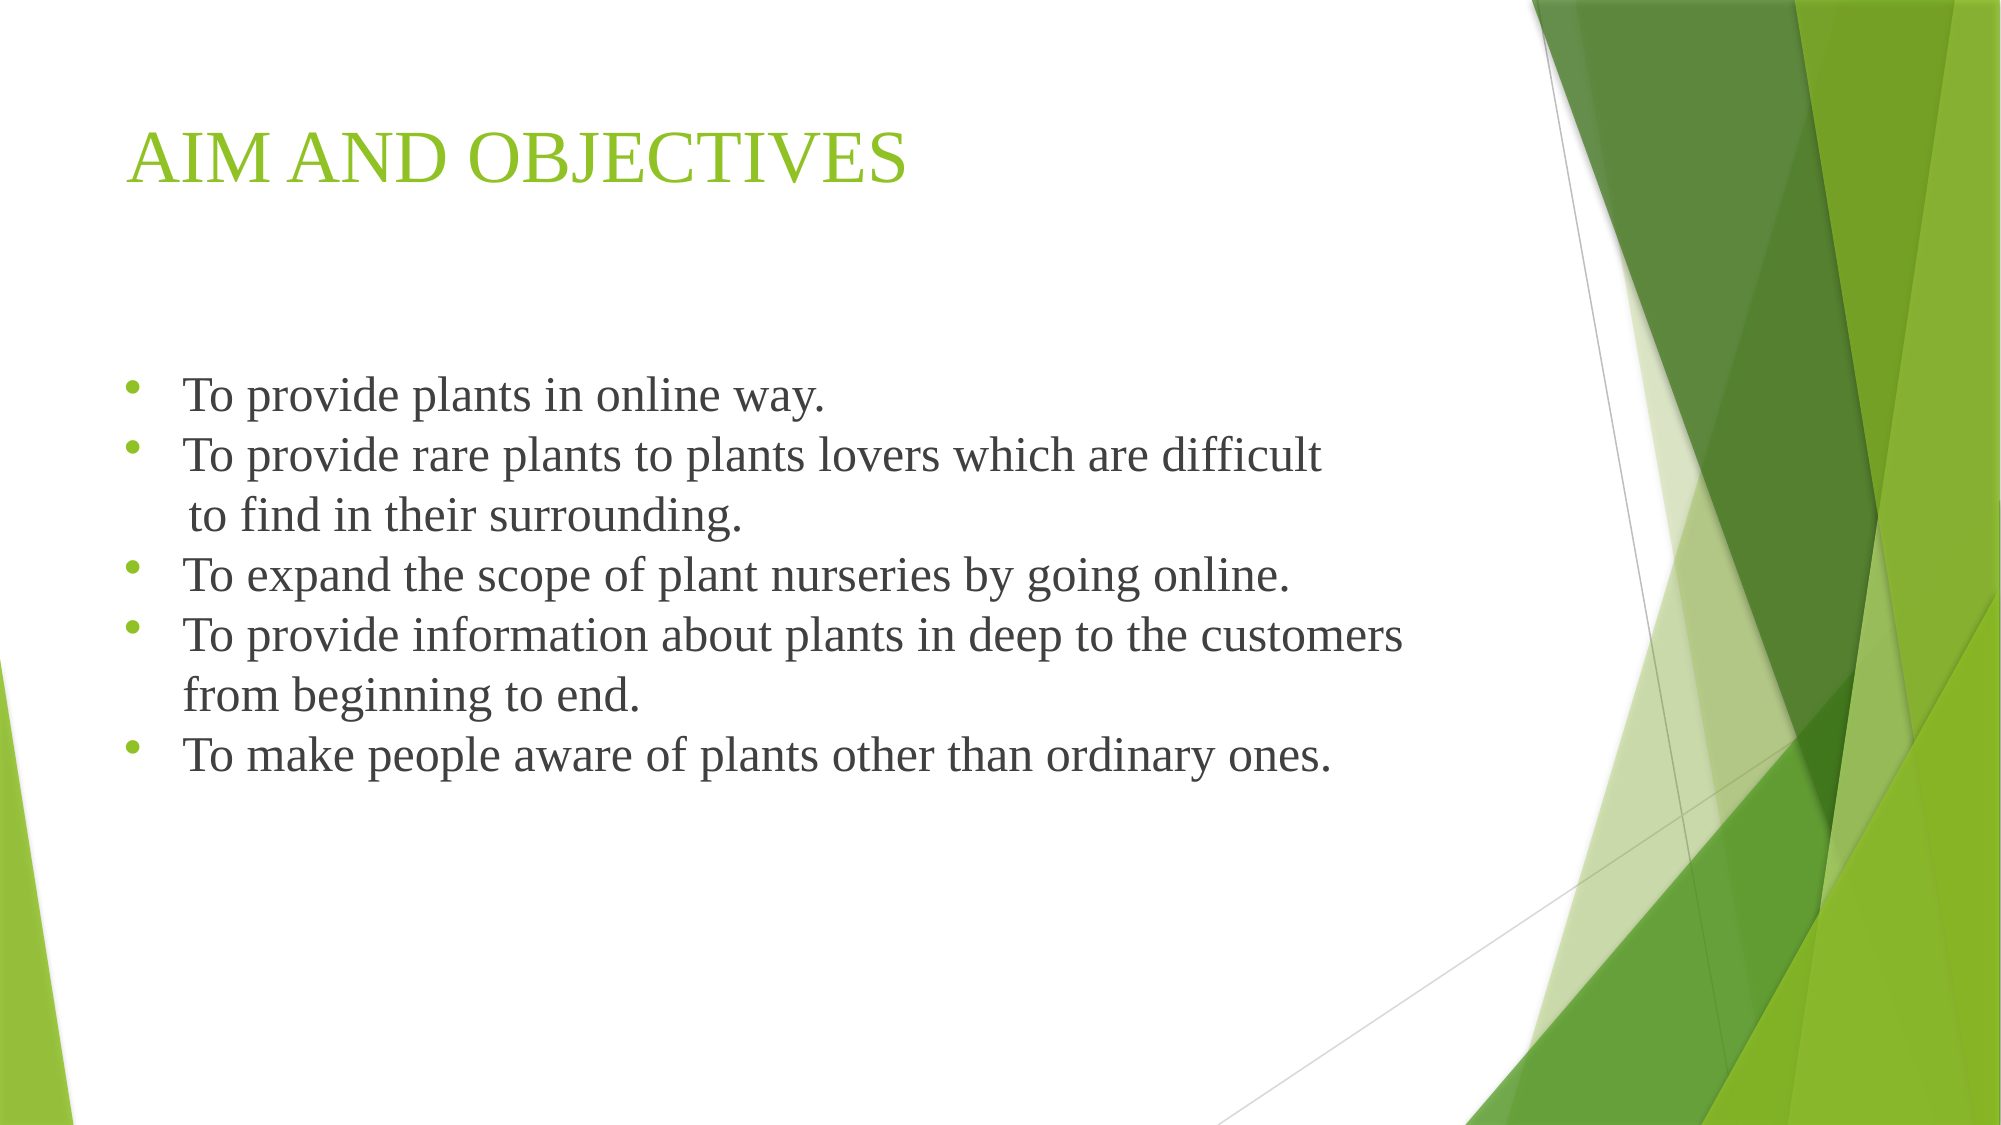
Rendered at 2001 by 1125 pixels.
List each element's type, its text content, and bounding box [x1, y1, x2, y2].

title AIM AND OBJECTIVES [111, 99, 1522, 317]
list To provide plants in online way. To provide rare plants to plants lovers which are difficult to find in their surrounding. To expand the scope of plant nurseries by going online. To provide information about plants in deep to the customers from beginning to end. To make people aware of plants other than ordinary ones. [111, 354, 1522, 992]
